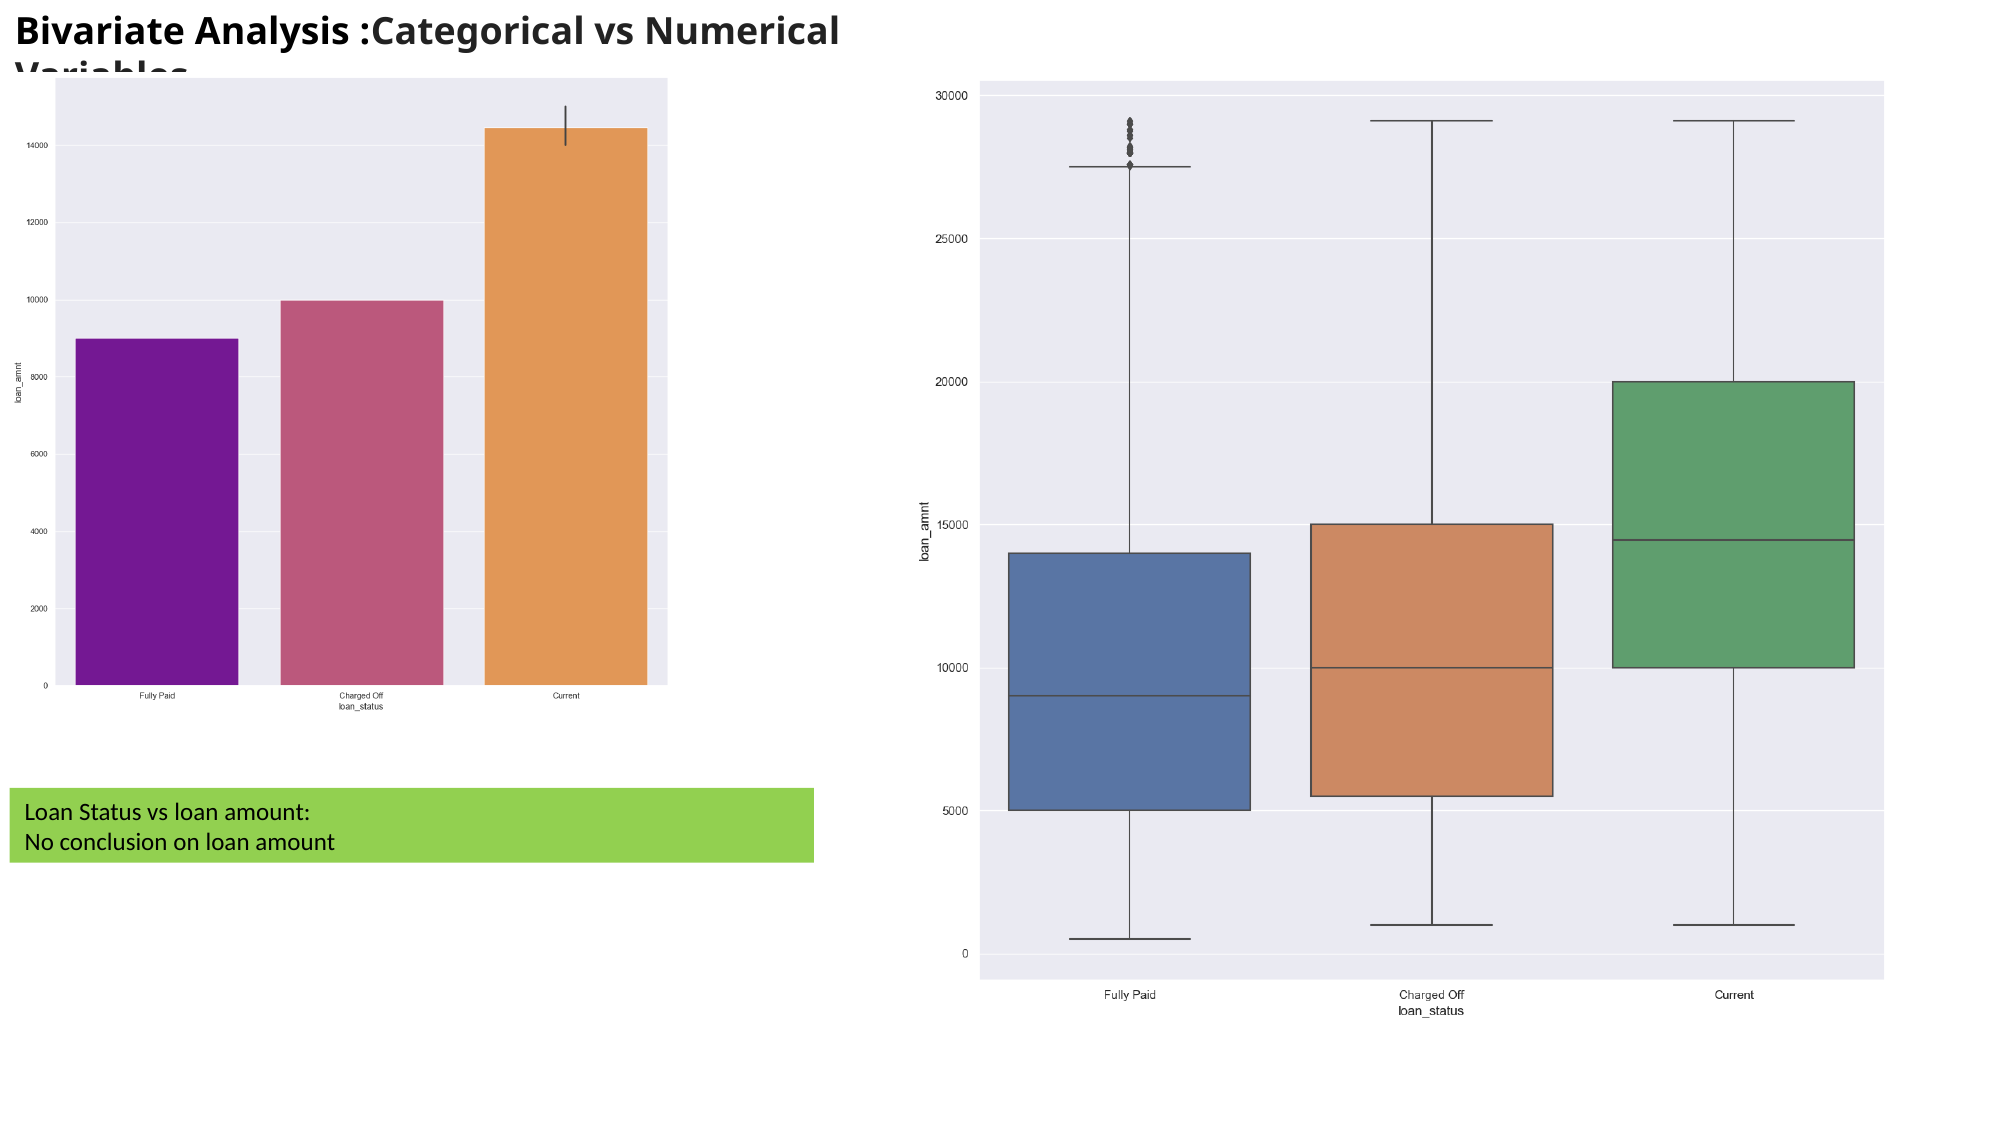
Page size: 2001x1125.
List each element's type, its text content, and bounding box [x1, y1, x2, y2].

picture [9, 72, 673, 716]
text_box Loan Status vs loan amount: No conclusion on loan amount [9, 787, 814, 863]
text_box Bivariate Analysis :Categorical vs Numerical Variables [0, 0, 1000, 150]
picture [911, 72, 1892, 1025]
